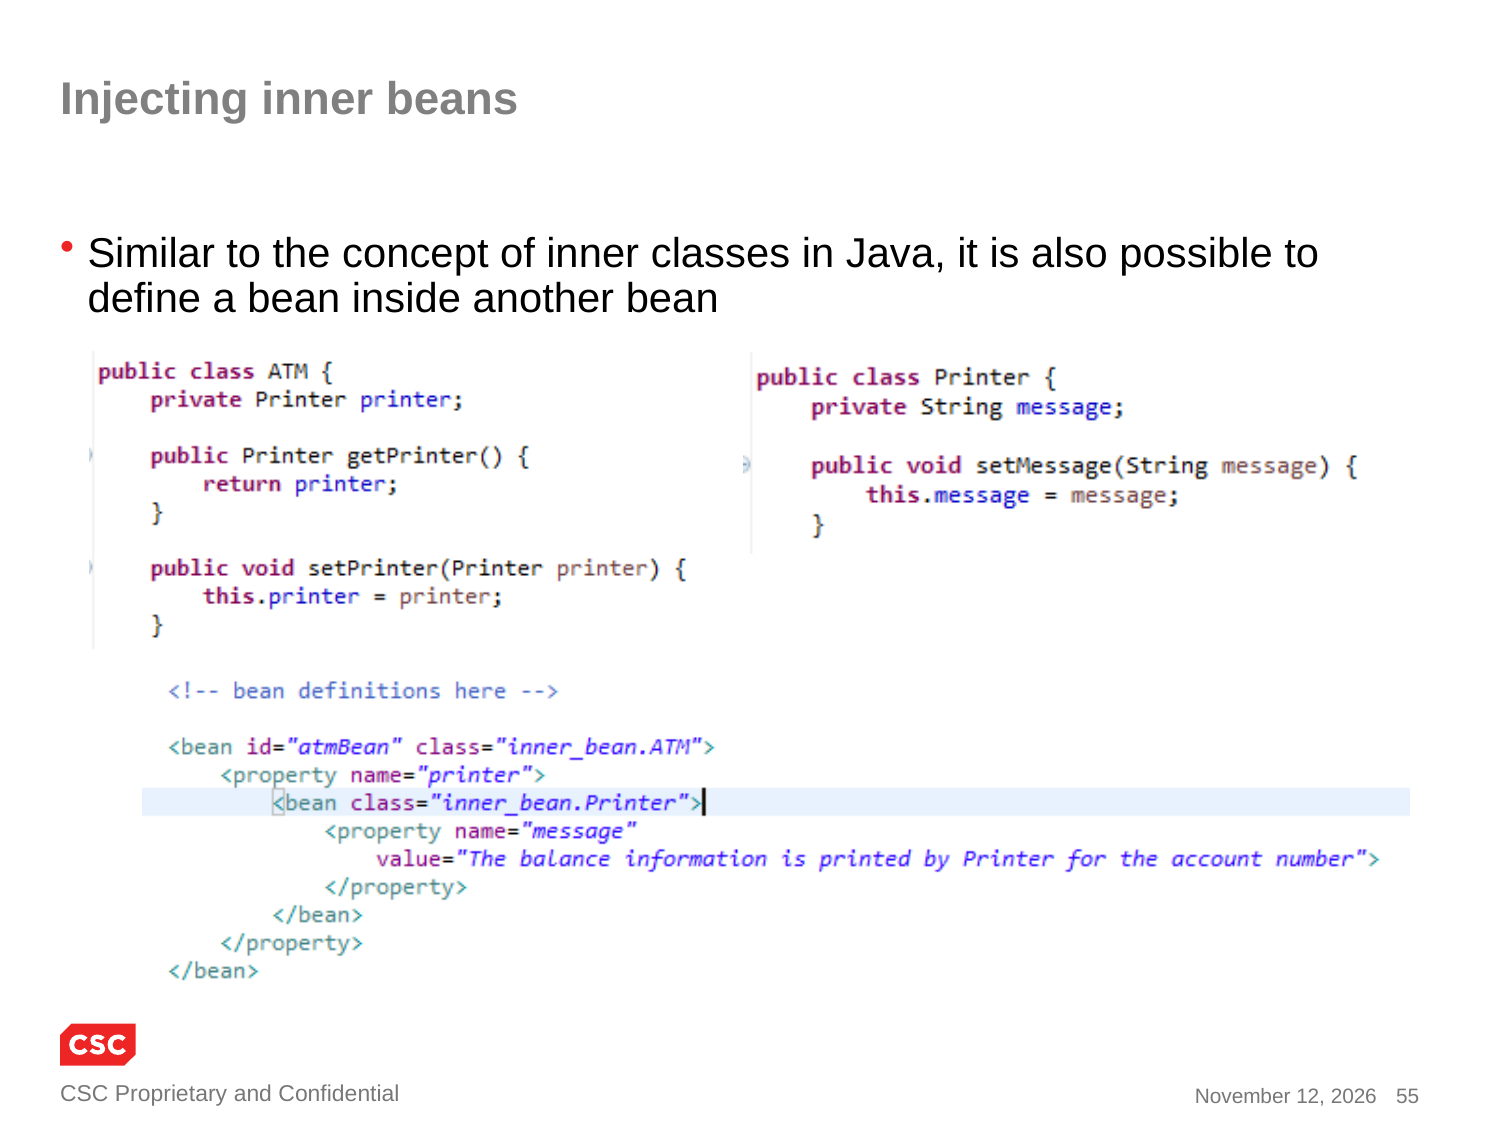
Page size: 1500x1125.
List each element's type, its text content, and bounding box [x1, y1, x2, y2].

picture [142, 667, 1410, 999]
list Similar to the concept of inner classes in Java, it is also possible to define a bean inside another bean [60, 231, 1440, 323]
picture [89, 351, 1410, 649]
title Injecting inner beans [60, 74, 1440, 204]
